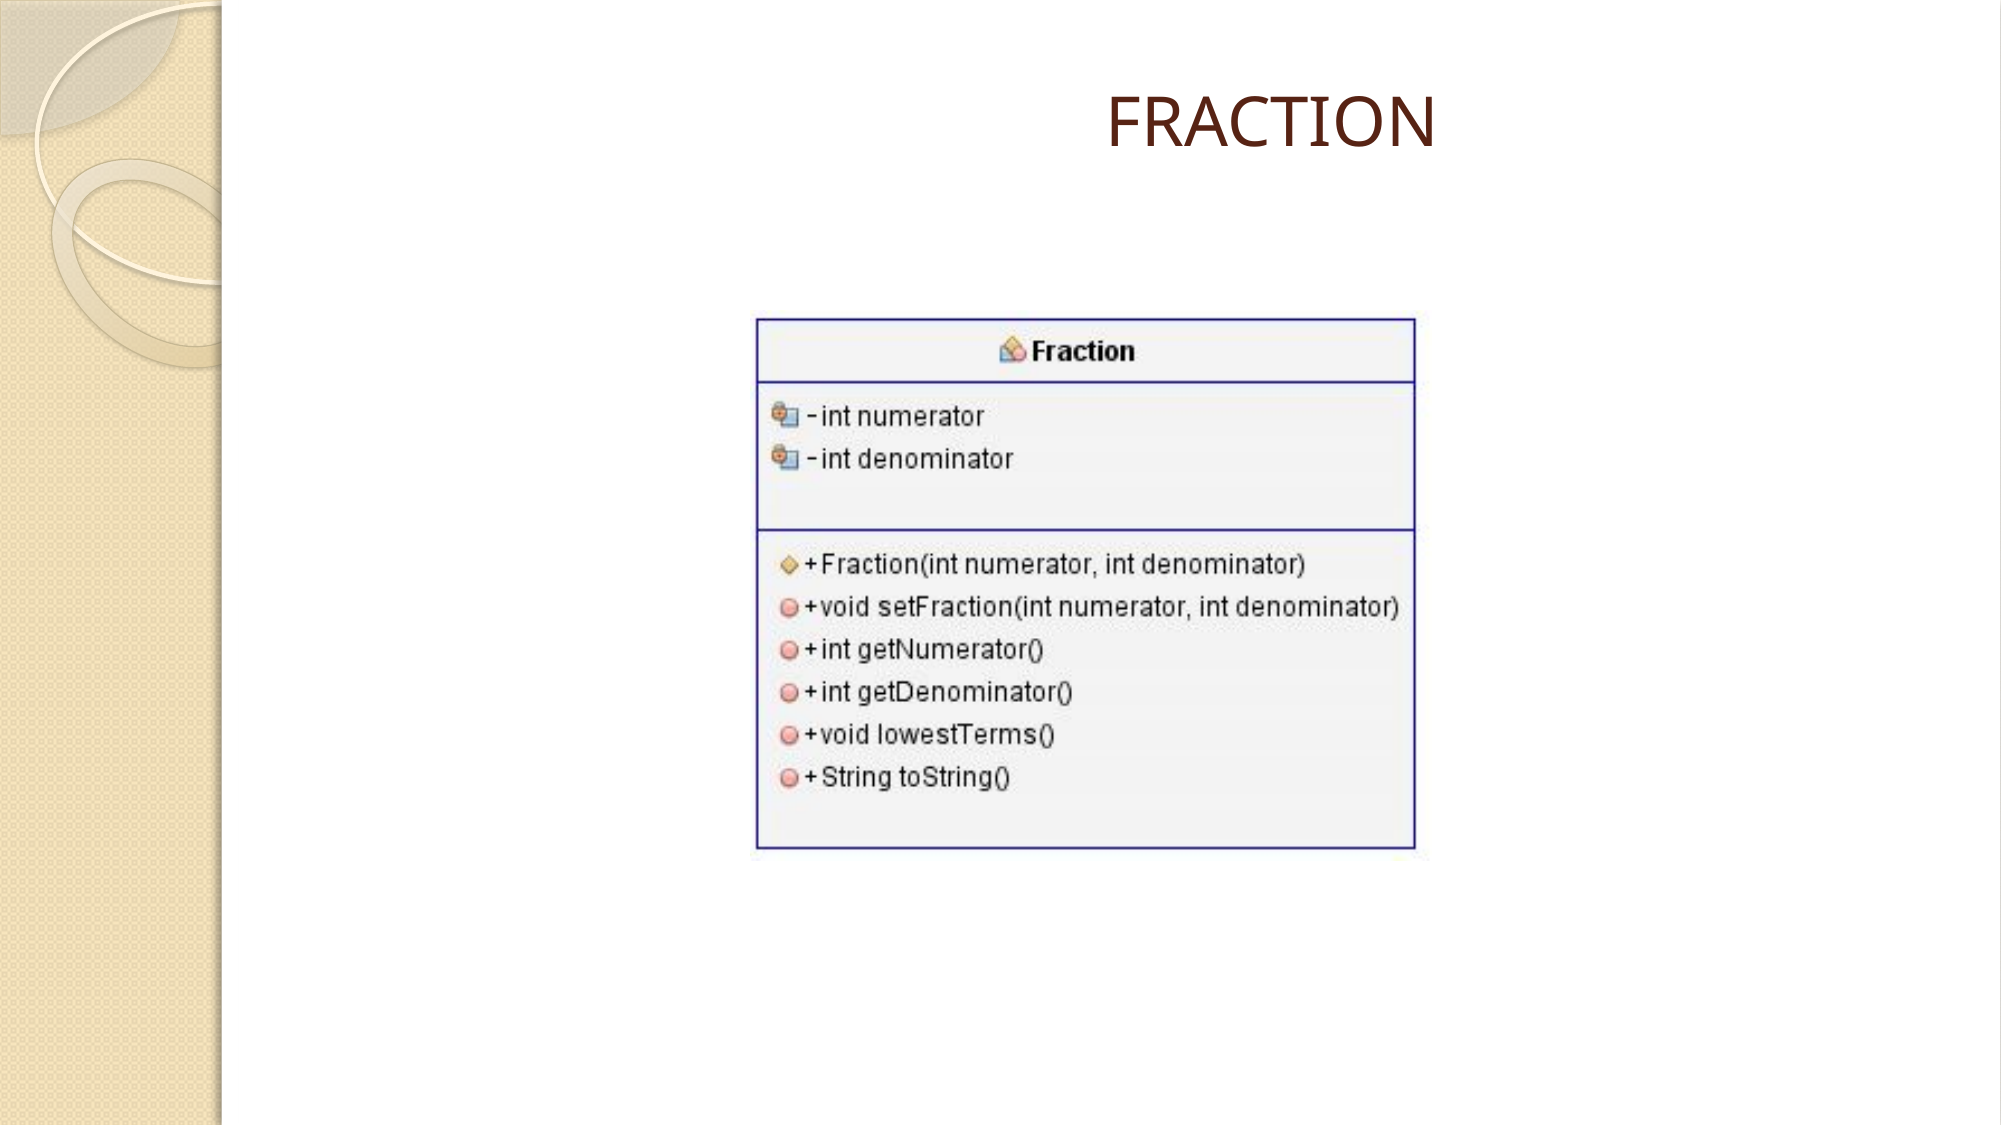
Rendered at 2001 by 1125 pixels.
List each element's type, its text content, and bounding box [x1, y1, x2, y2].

picture [749, 310, 1432, 861]
title FRACTION [1090, 69, 1891, 168]
